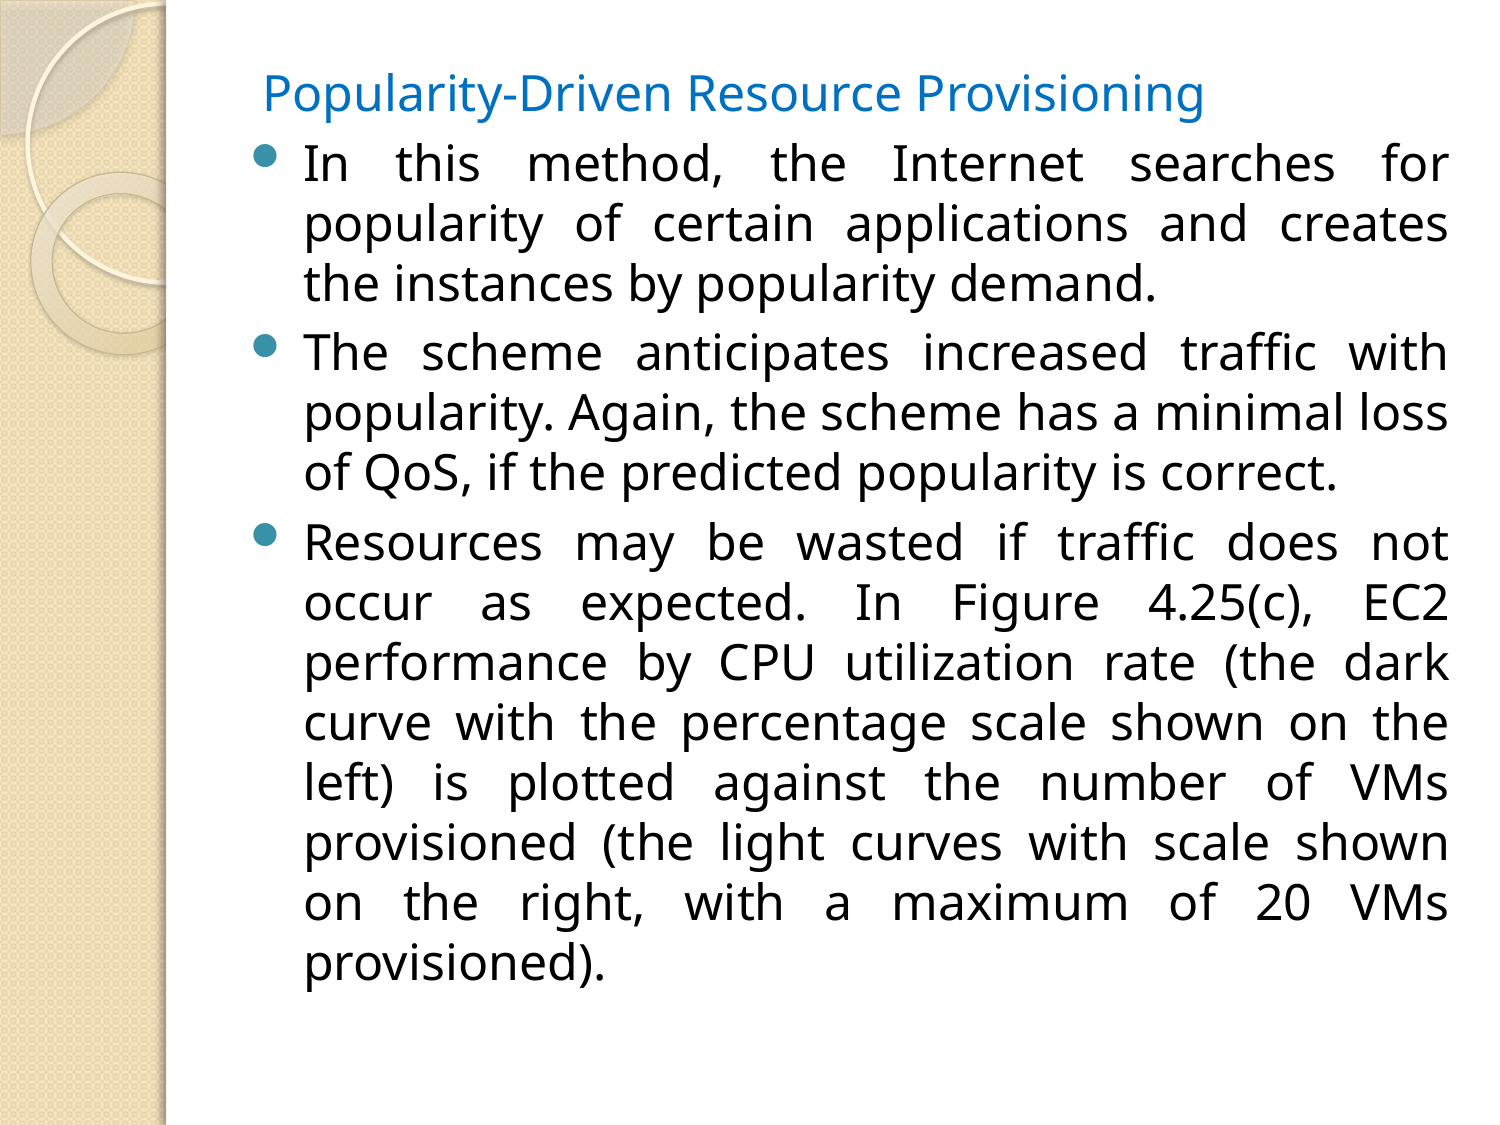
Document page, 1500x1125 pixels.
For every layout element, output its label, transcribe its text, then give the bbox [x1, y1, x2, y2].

list Popularity-Driven Resource Provisioning In this method, the Internet searches for popularity of certain applications and creates the instances by popularity demand. The scheme anticipates increased traffic with popularity. Again, the scheme has a minimal loss of QoS, if the predicted popularity is correct. Resources may be wasted if traffic does not occur as expected. In Figure 4.25(c), EC2 performance by CPU utilization rate (the dark curve with the percentage scale shown on the left) is plotted against the number of VMs provisioned (the light curves with scale shown on the right, with a maximum of 20 VMs provisioned). [235, 54, 1466, 1059]
